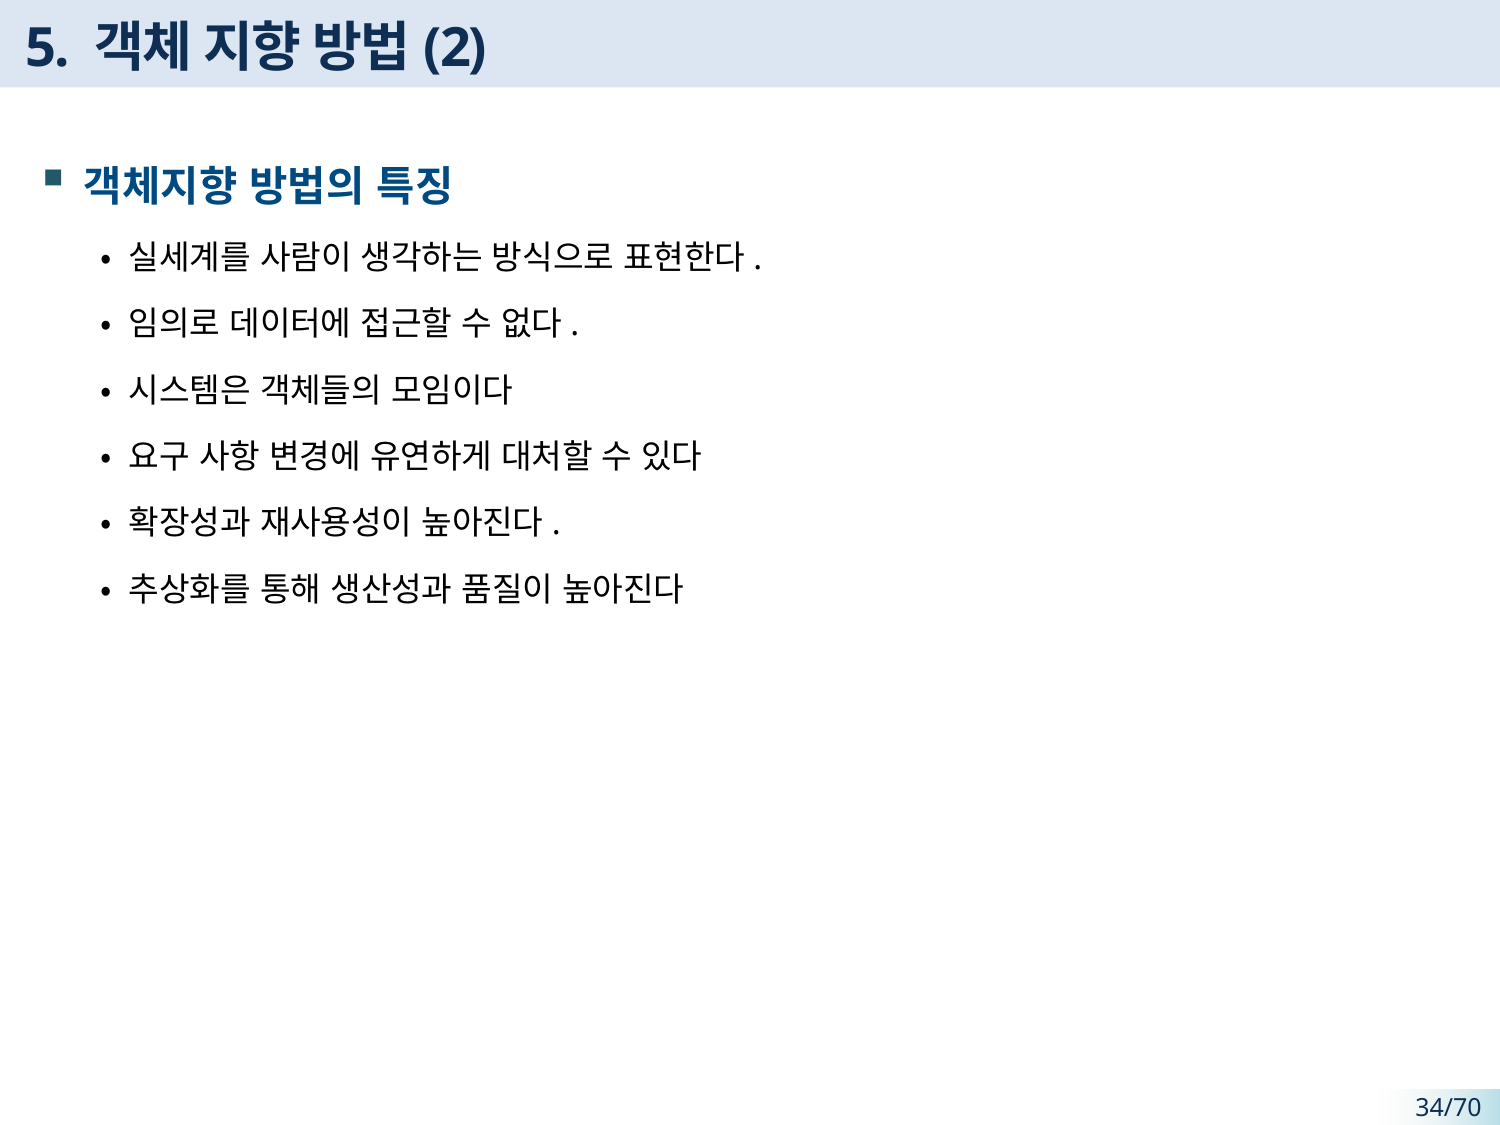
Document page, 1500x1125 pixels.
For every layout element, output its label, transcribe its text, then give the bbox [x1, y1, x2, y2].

list 객체지향 방법의 특징 • 실세계를 사람이 생각하는 방식으로 표현한다. • 임의로 데이터에 접근할 수 없다. • 시스템은 객체들의 모임이다 • 요구 사항 변경에 유연하게 대처할 수 있다 • 확장성과 재사용성이 높아진다. • 추상화를 통해 생산성과 품질이 높아진다 [10, 126, 1481, 1057]
title 5. 객체 지향 방법(2) [10, 5, 1288, 84]
